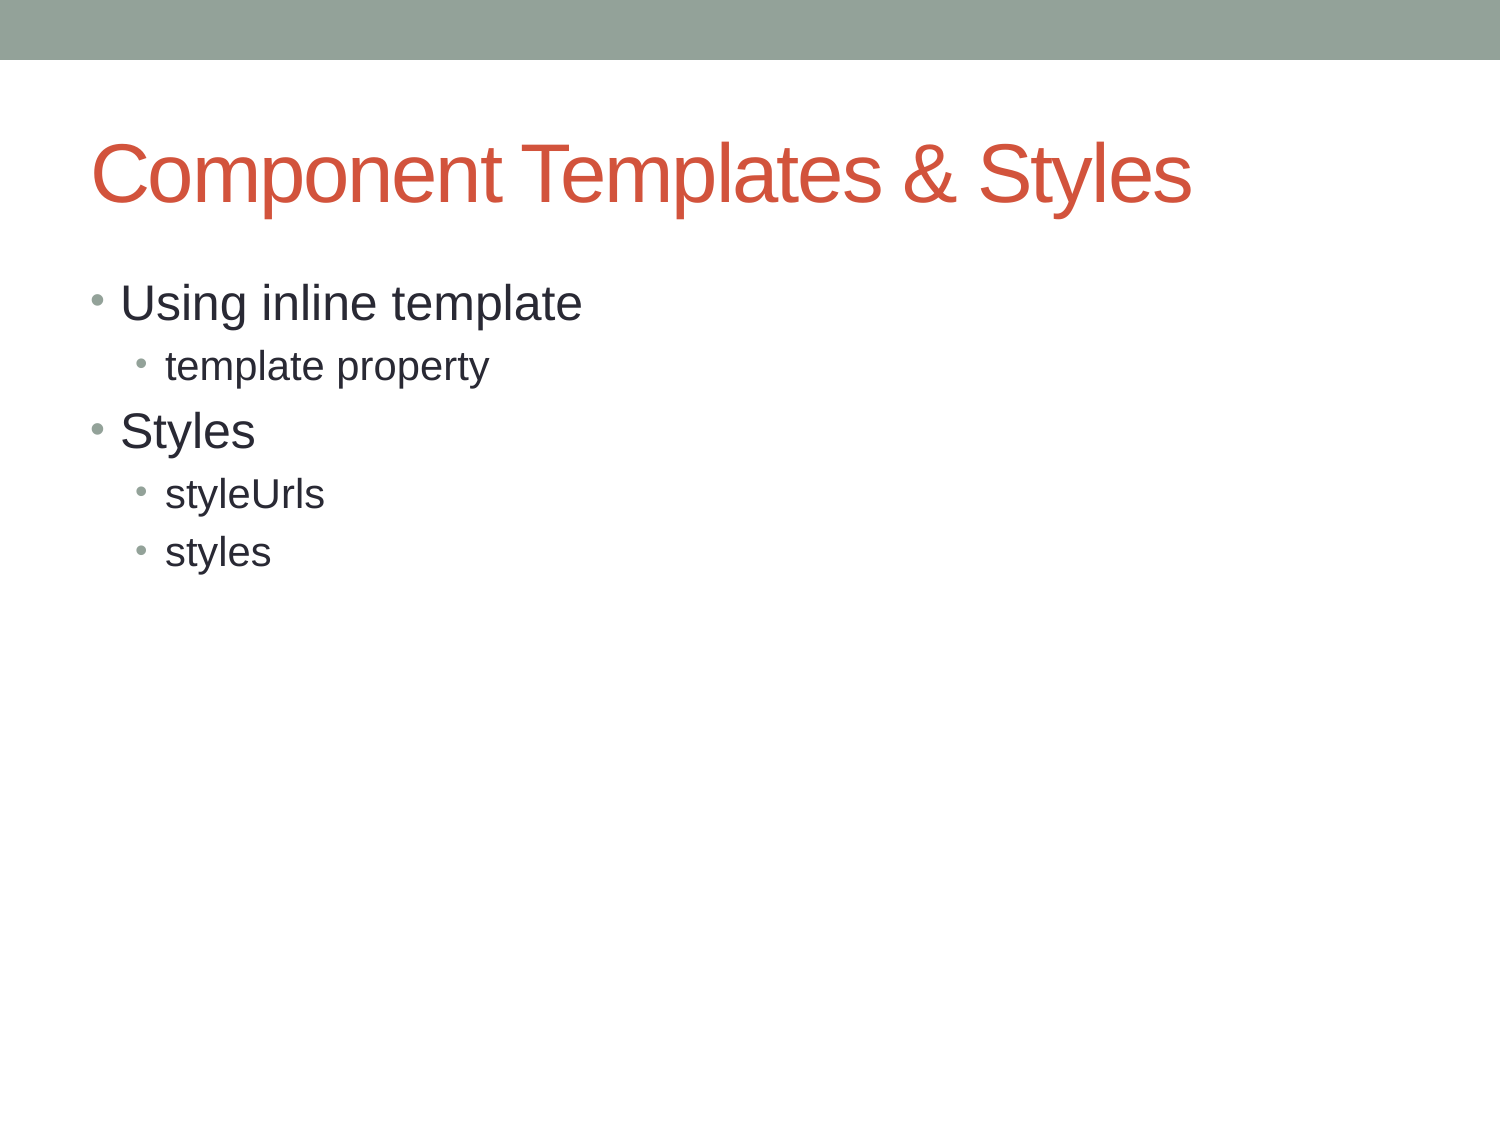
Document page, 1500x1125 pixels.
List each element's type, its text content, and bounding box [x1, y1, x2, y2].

list Using inline template template property Styles styleUrls styles [75, 262, 1425, 1063]
title Component Templates & Styles [75, 87, 1425, 250]
